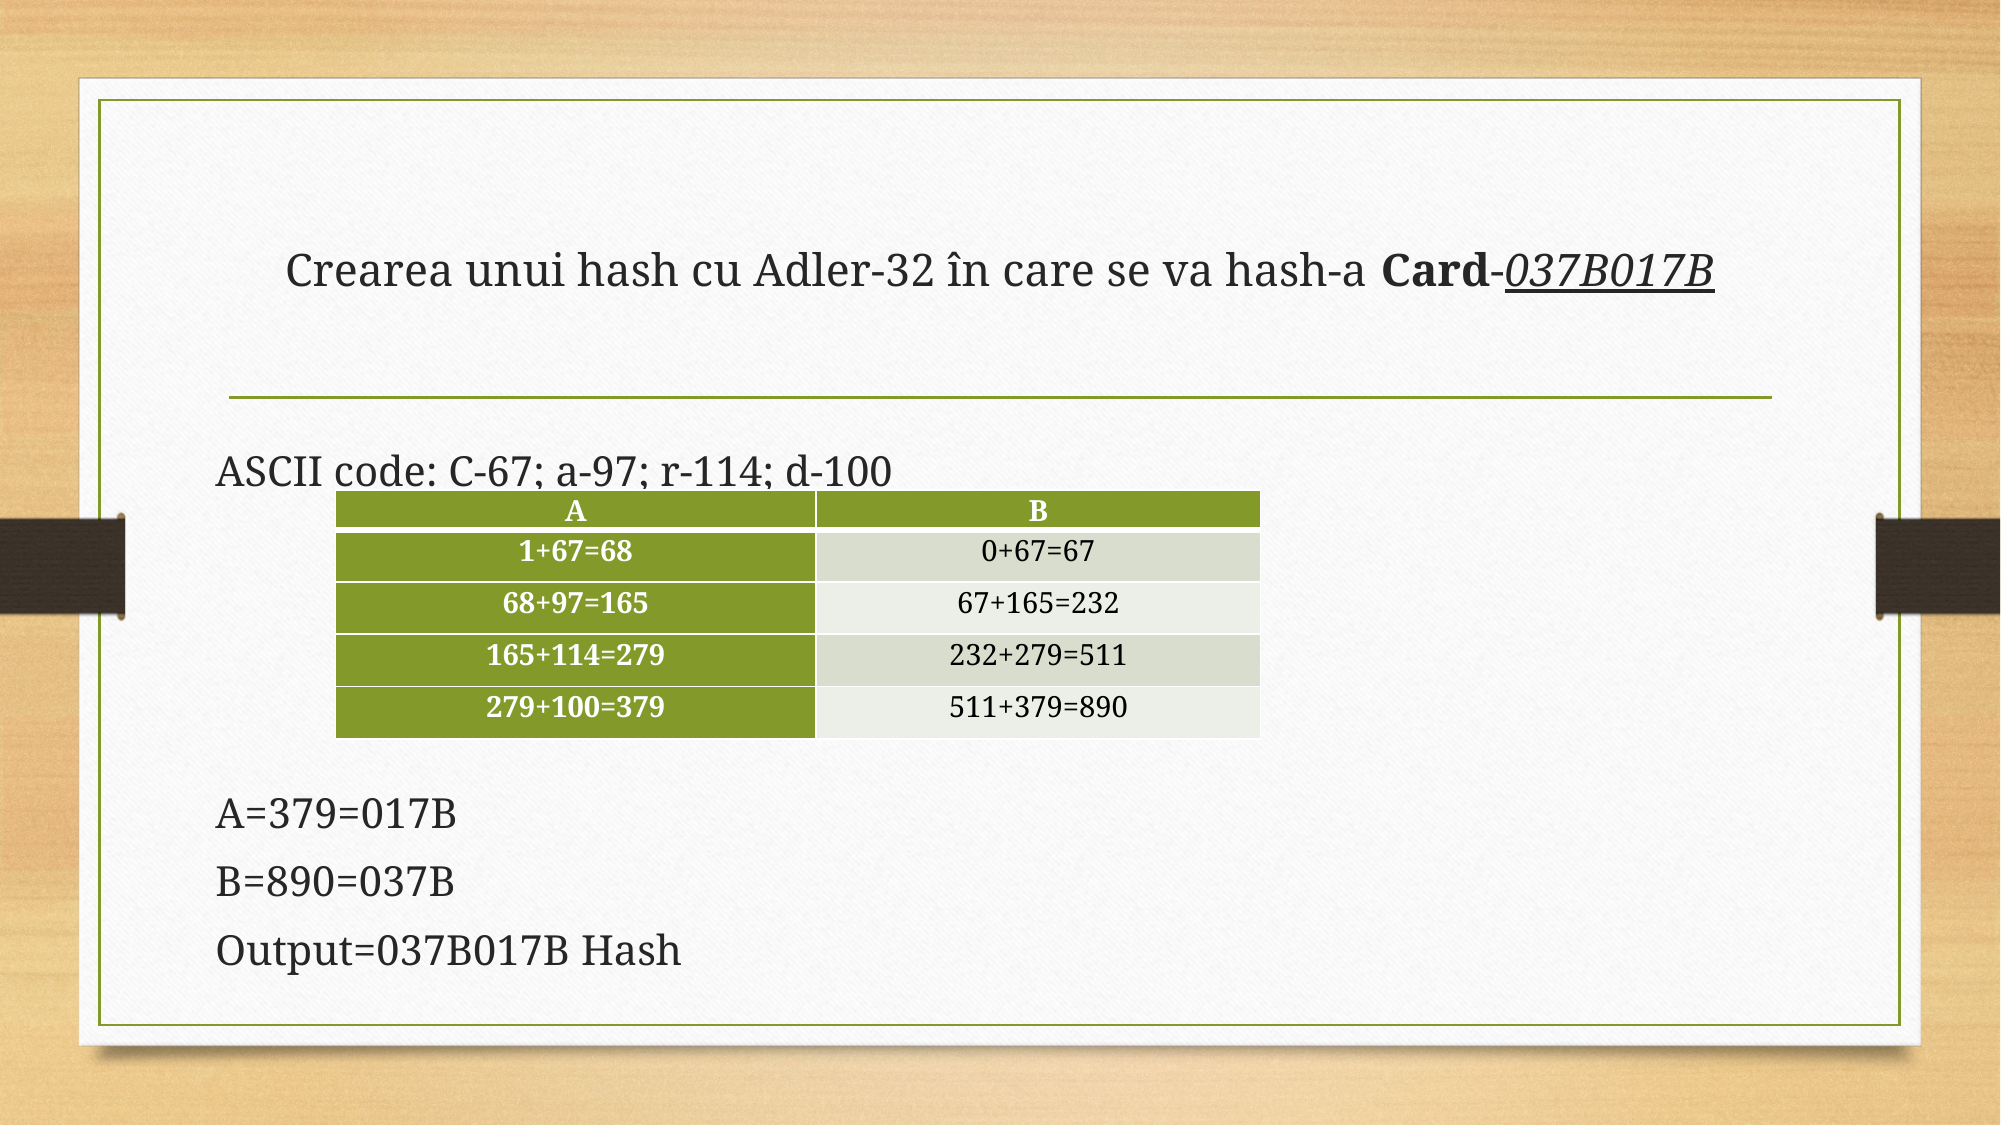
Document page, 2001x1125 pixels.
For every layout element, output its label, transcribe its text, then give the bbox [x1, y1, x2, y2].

table_cell 68+97=165 [336, 583, 815, 633]
table_cell 279+100=379 [336, 687, 815, 738]
table_cell 1+67=68 [336, 533, 815, 581]
table_cell 511+379=890 [817, 687, 1260, 738]
table_cell 232+279=511 [817, 635, 1260, 686]
table_header A [336, 491, 815, 527]
table_cell 67+165=232 [817, 583, 1260, 633]
list ASCII code: C-67; a-97; r-114; d-100 A=379=017B B=890=037B Output=037B017B Hash [200, 437, 1776, 982]
title Crearea unui hash cu Adler-32 în care se va hash-a Card-037B017B [212, 161, 1788, 375]
table_header B [817, 491, 1260, 527]
picture [0, 0, 2001, 1125]
table_cell 165+114=279 [336, 635, 815, 686]
table_cell 0+67=67 [817, 533, 1260, 581]
